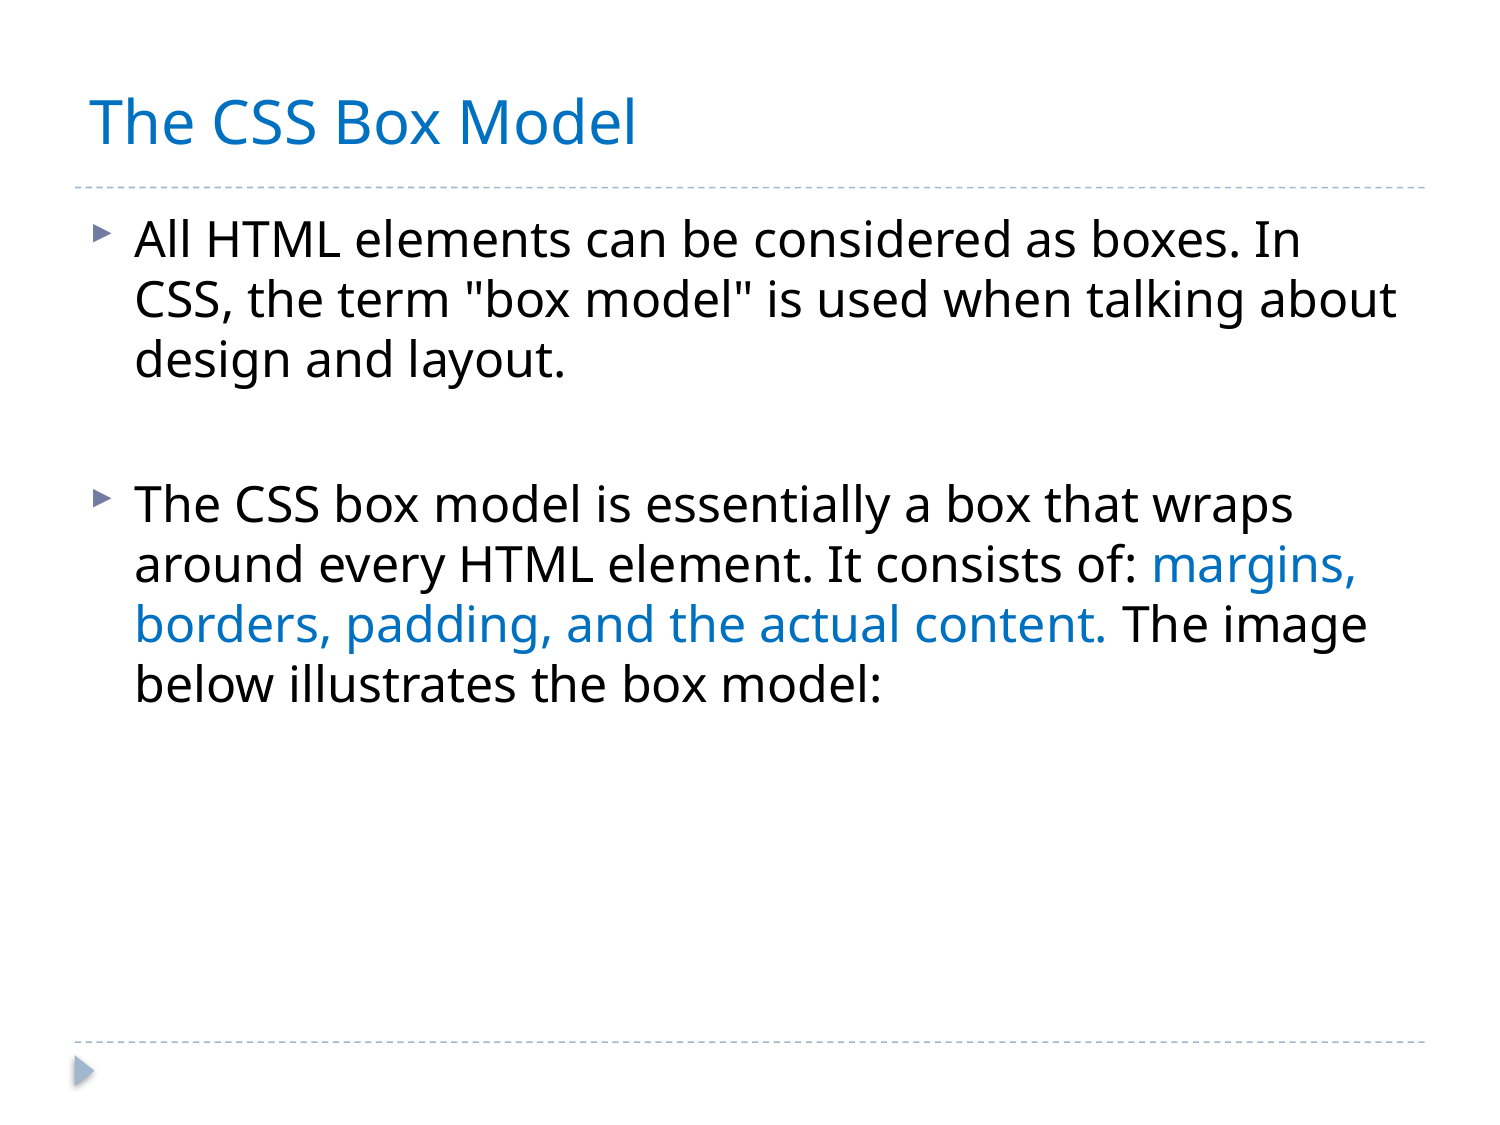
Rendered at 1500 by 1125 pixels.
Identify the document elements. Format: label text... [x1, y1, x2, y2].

title The CSS Box Model [75, 75, 1425, 200]
list All HTML elements can be considered as boxes. In CSS, the term "box model" is used when talking about design and layout. The CSS box model is essentially a box that wraps around every HTML element. It consists of: margins, borders, padding, and the actual content. The image below illustrates the box model: [75, 200, 1425, 1010]
